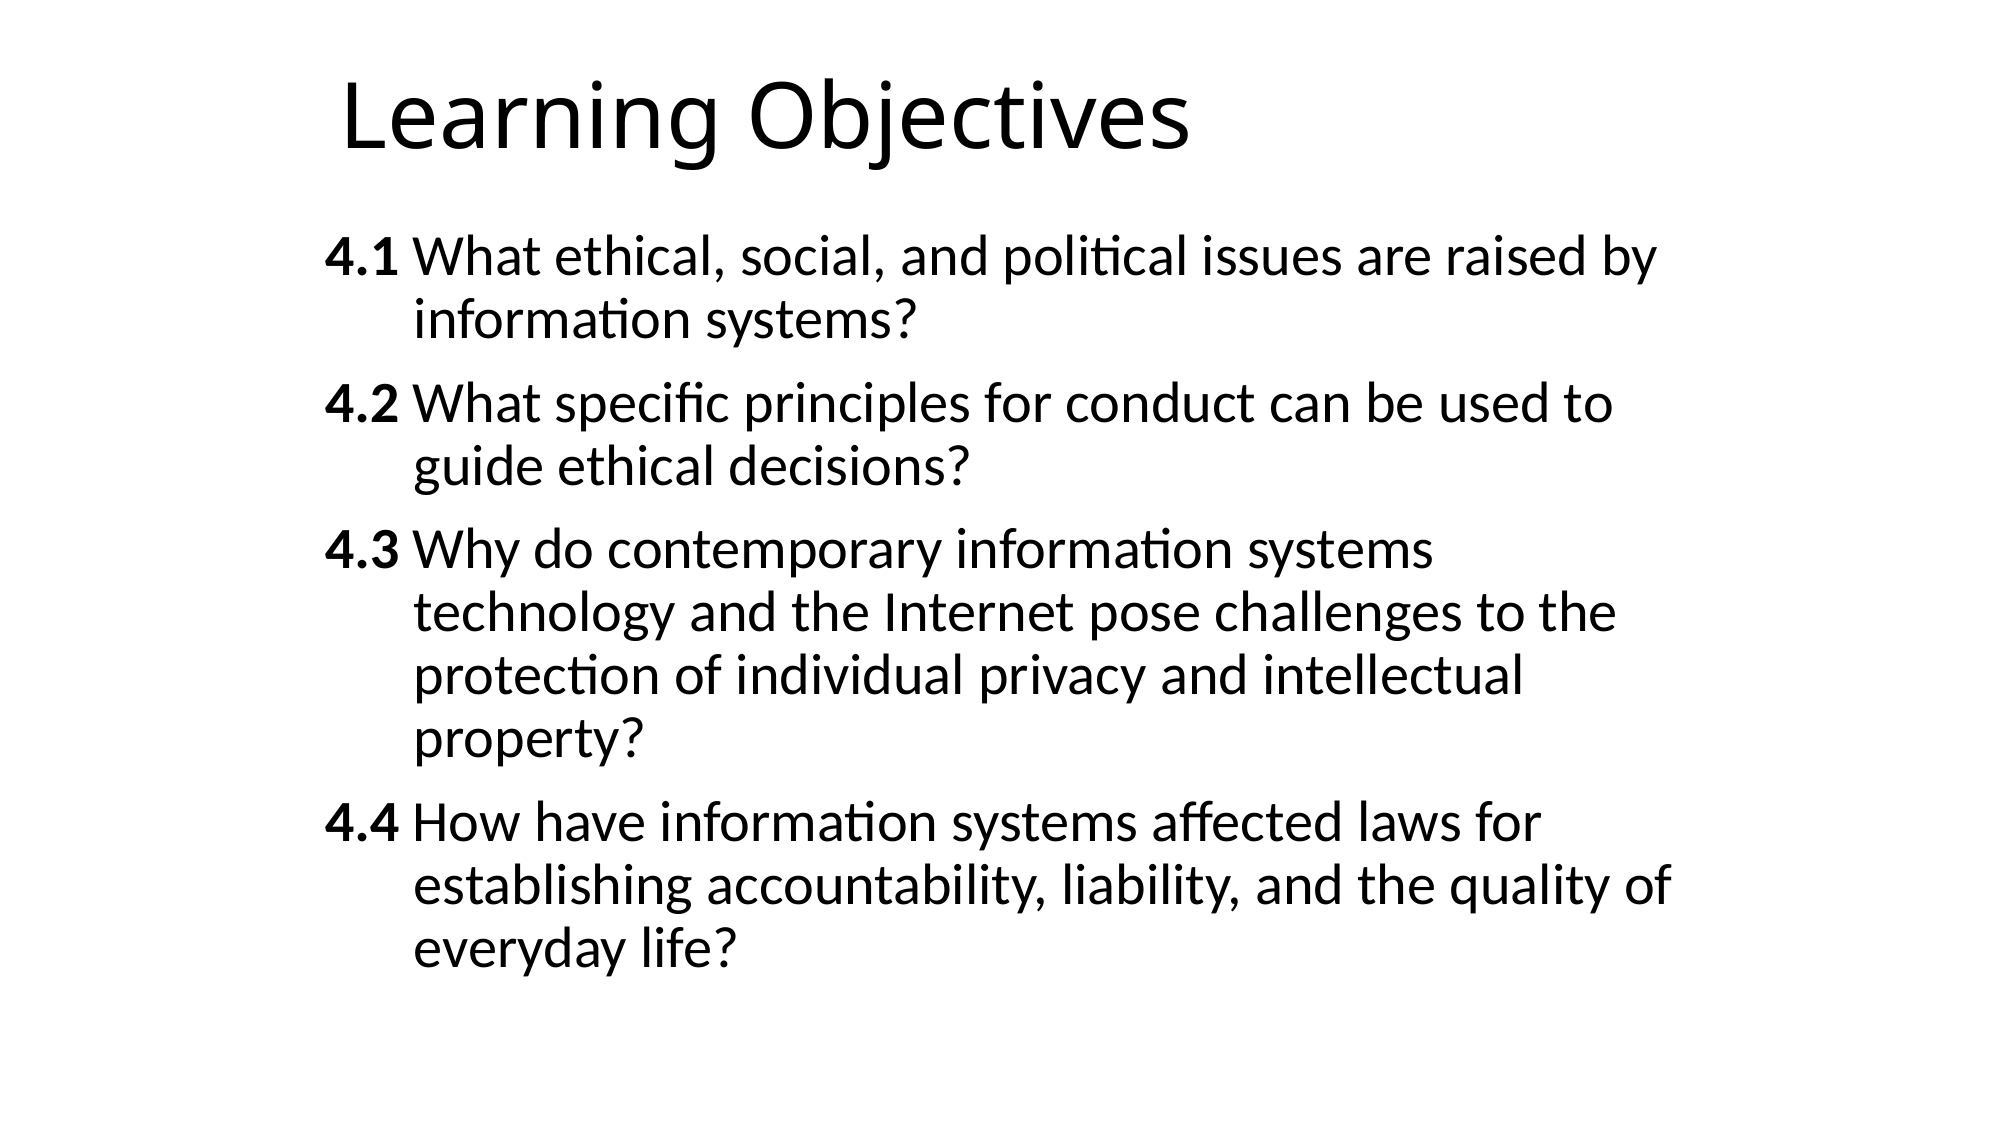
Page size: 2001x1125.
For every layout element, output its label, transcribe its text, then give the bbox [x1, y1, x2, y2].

list 4.1 What ethical, social, and political issues are raised by information systems? 4.2 What specific principles for conduct can be used to guide ethical decisions? 4.3 Why do contemporary information systems technology and the Internet pose challenges to the protection of individual privacy and intellectual property? 4.4 How have information systems affected laws for establishing accountability, liability, and the quality of everyday life? [324, 224, 1675, 981]
title Learning Objectives [324, 17, 1675, 221]
